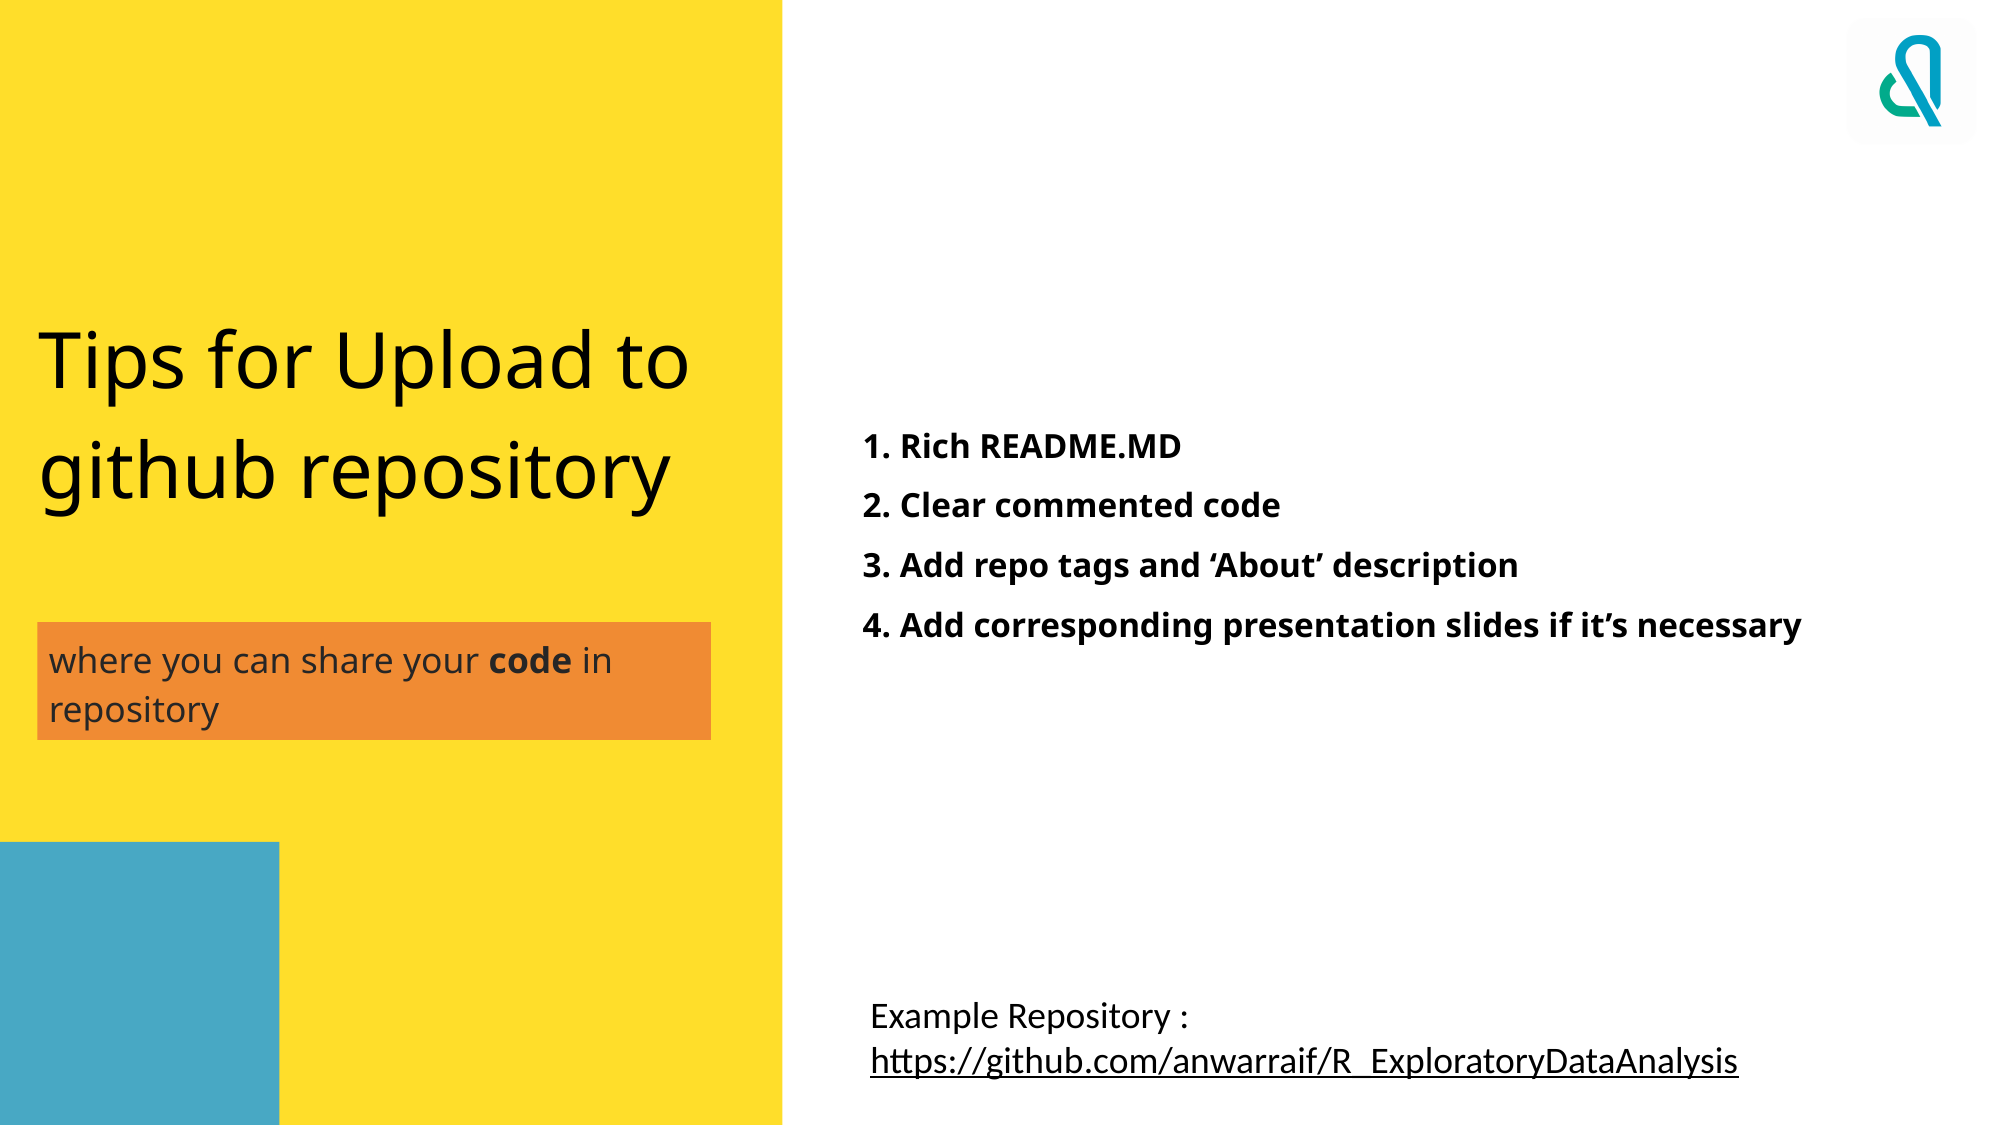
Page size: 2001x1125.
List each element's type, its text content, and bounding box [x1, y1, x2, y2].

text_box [0, 0, 783, 1125]
text_box 1. Rich README.MD 2. Clear commented code 3. Add repo tags and ‘About’ description 4. Add corresponding presentation slides if it’s necessary [855, 403, 1963, 645]
text_box Example Repository : https://github.com/anwarraif/R_ExploratoryDataAnalysis [855, 983, 1861, 1089]
text_box [1846, 18, 1977, 145]
